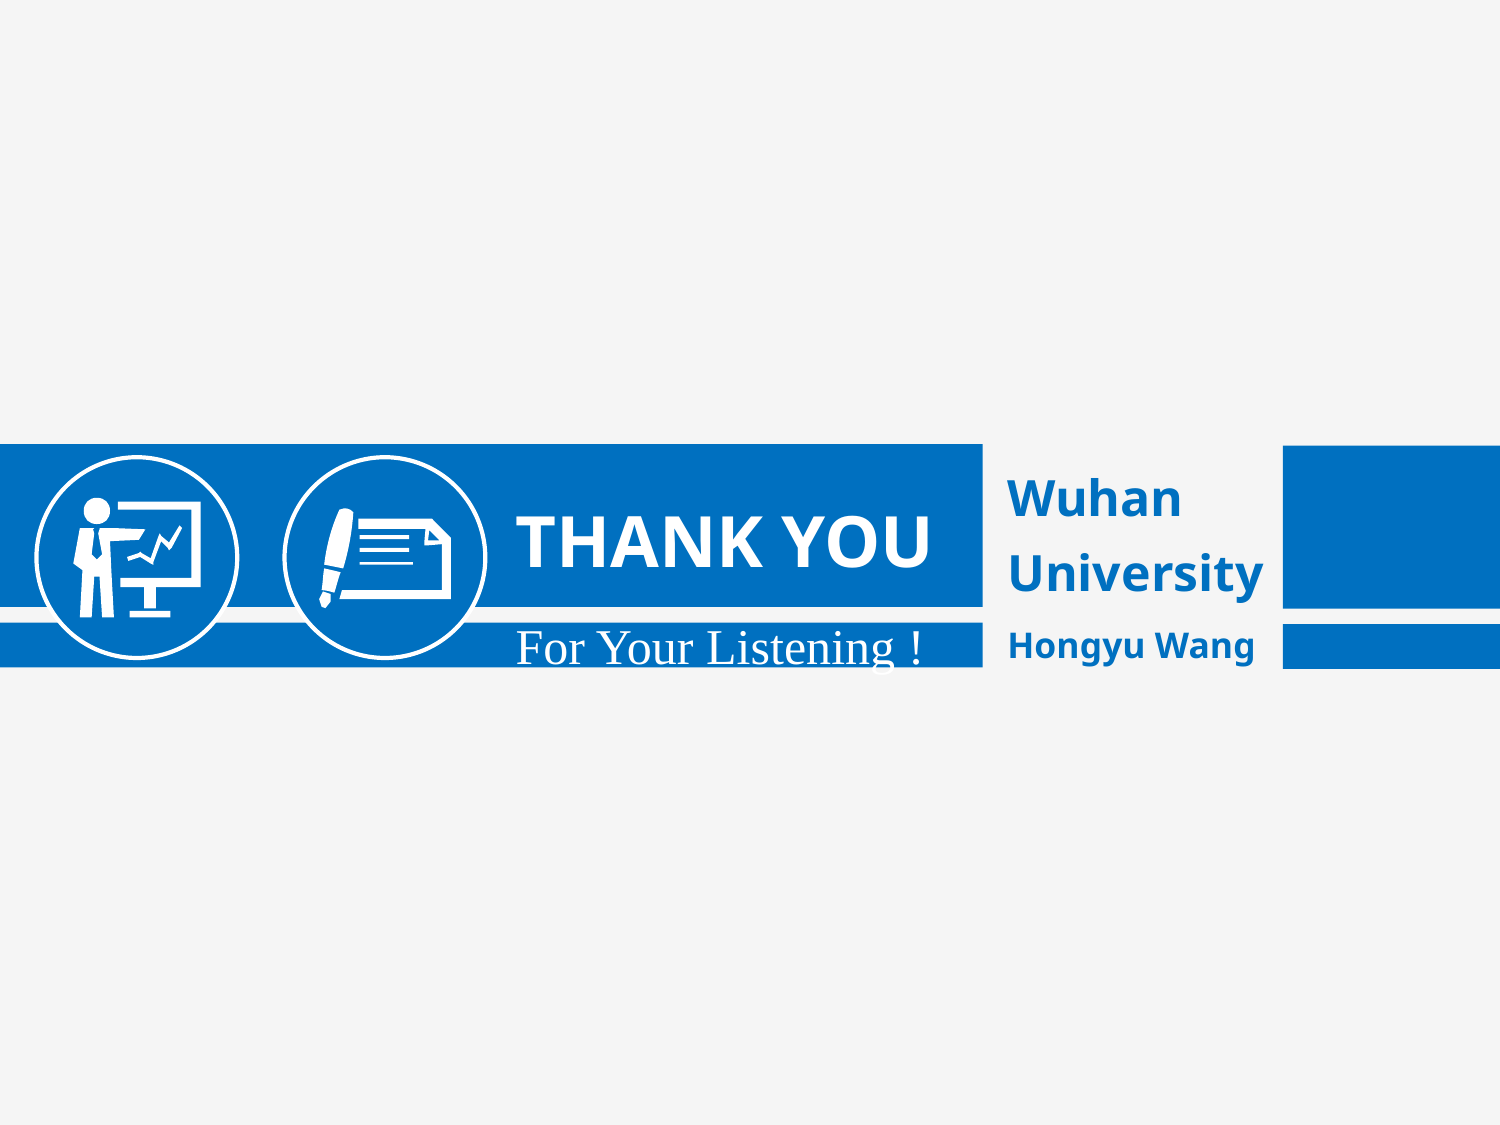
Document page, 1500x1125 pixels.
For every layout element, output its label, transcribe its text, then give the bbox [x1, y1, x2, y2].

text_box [0, 444, 983, 684]
text_box Hongyu Wang [992, 616, 1283, 674]
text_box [284, 457, 486, 658]
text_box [36, 457, 238, 658]
text_box Wuhan University [992, 443, 1283, 609]
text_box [1282, 445, 1500, 669]
